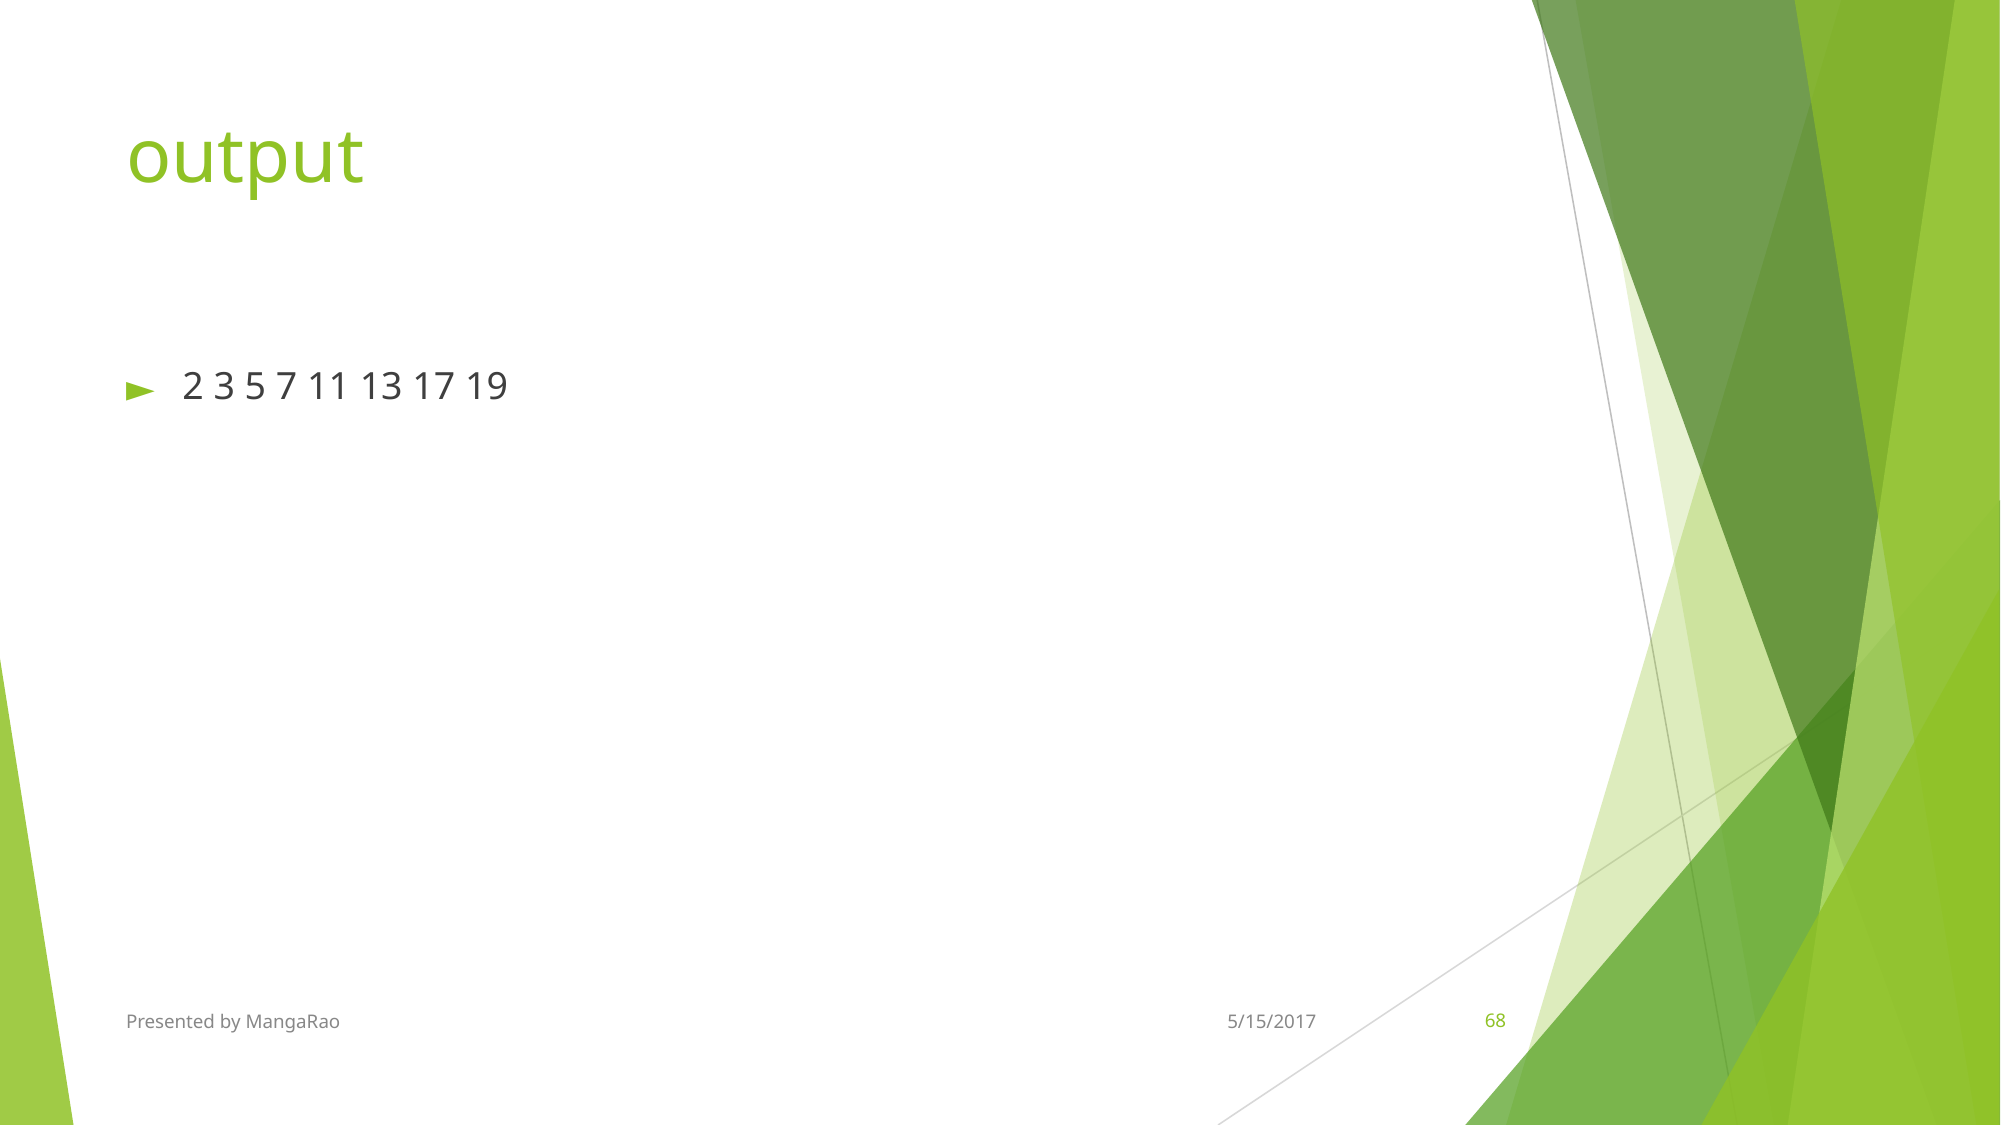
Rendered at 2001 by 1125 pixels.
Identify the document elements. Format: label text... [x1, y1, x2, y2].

list 2 3 5 7 11 13 17 19 [111, 354, 1522, 992]
footer Presented by MangaRao [111, 991, 1145, 1051]
title output [111, 99, 1522, 317]
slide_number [1181, 991, 1332, 1051]
slide_number ‹#› [1409, 991, 1522, 1051]
